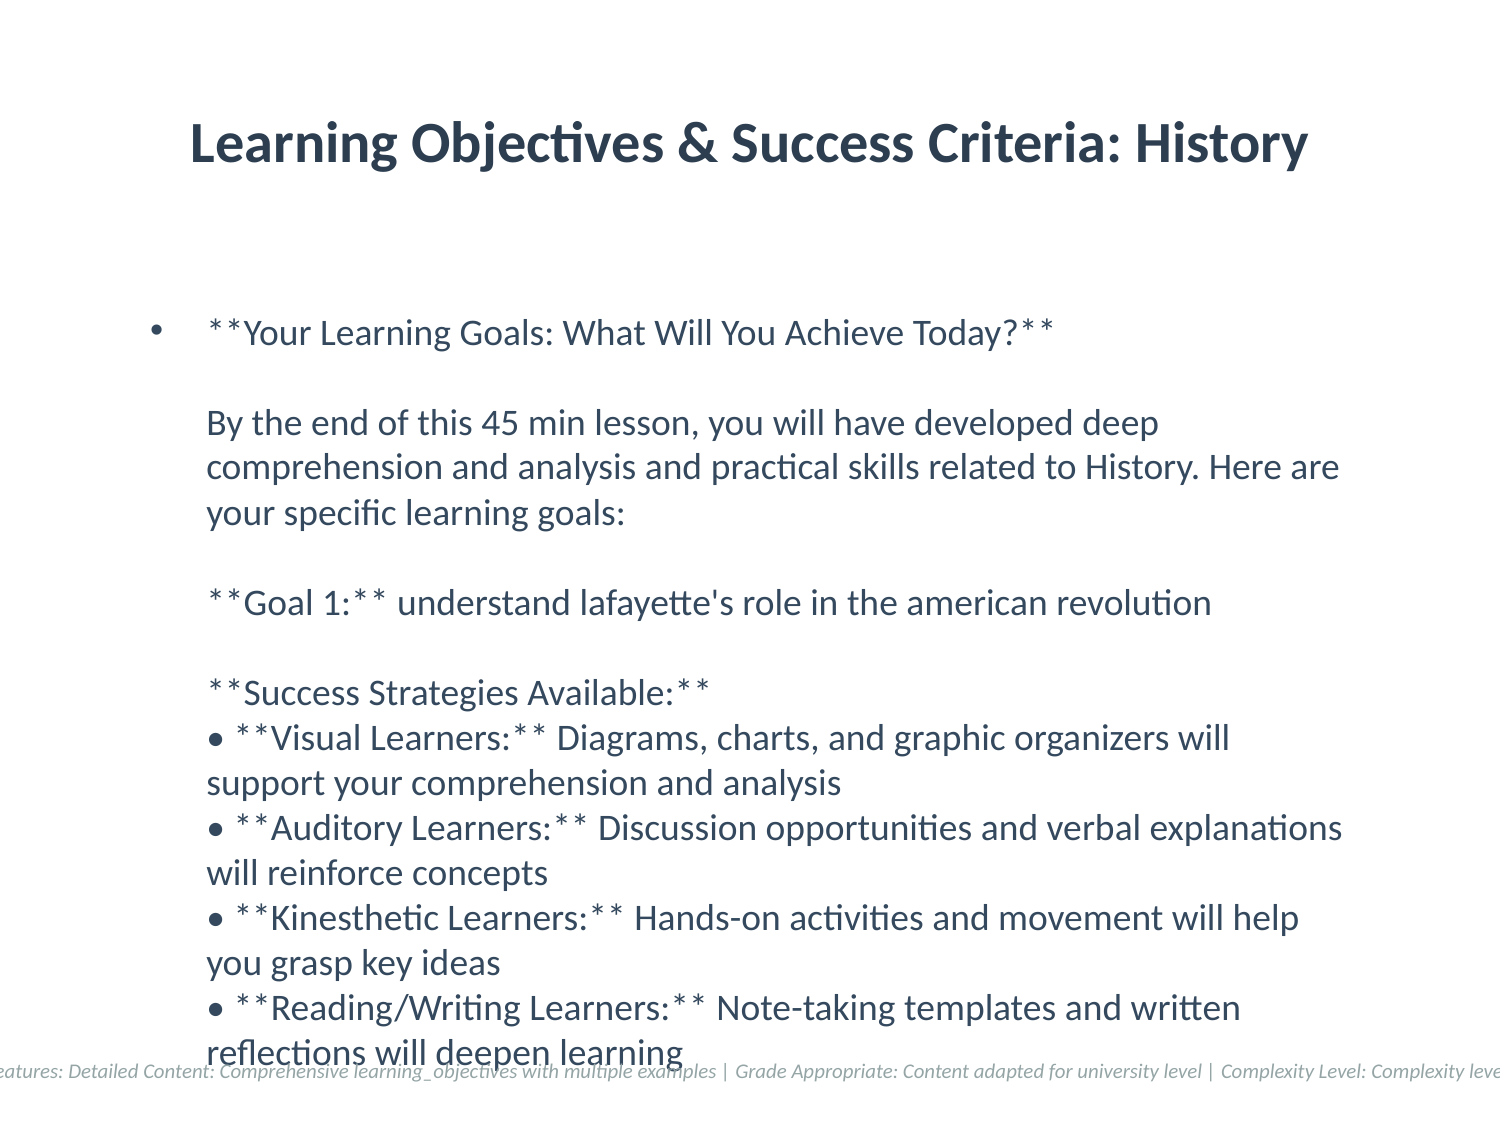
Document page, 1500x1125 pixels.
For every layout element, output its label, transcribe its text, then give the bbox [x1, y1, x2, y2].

list **Your Learning Goals: What Will You Achieve Today?** By the end of this 45 min lesson, you will have developed deep comprehension and analysis and practical skills related to History. Here are your specific learning goals: **Goal 1:** understand lafayette's role in the american revolution **Success Strategies Available:** • **Visual Learners:** Diagrams, charts, and graphic organizers will support your comprehension and analysis • **Auditory Learners:** Discussion opportunities and verbal explanations will reinforce concepts • **Kinesthetic Learners:** Hands-on activities and movement will help you grasp key ideas • **Reading/Writing Learners:** Note-taking templates and written reflections will deepen learning **How You Can Show Your Learning:** You'll have multiple opportunities to demonstrate what you've learned through visual presentations, oral explanations, written summaries, digital creations, or hands-on demonstrations. Choose what works best for you! **Support Available:** Throughout the lesson, you'll receive scaffolding, peer support, and teacher guidance to help you achieve these goals successfully. [75, 262, 1425, 1005]
title Learning Objectives & Success Criteria: History [75, 45, 1425, 233]
text_box Accessibility Features: Detailed Content: Comprehensive learning_objectives with multiple examples | Grade Appropriate: Content adapted for university level | Complexity Level: Complexity level 5/10 applied [0, 1050, 1500, 1090]
